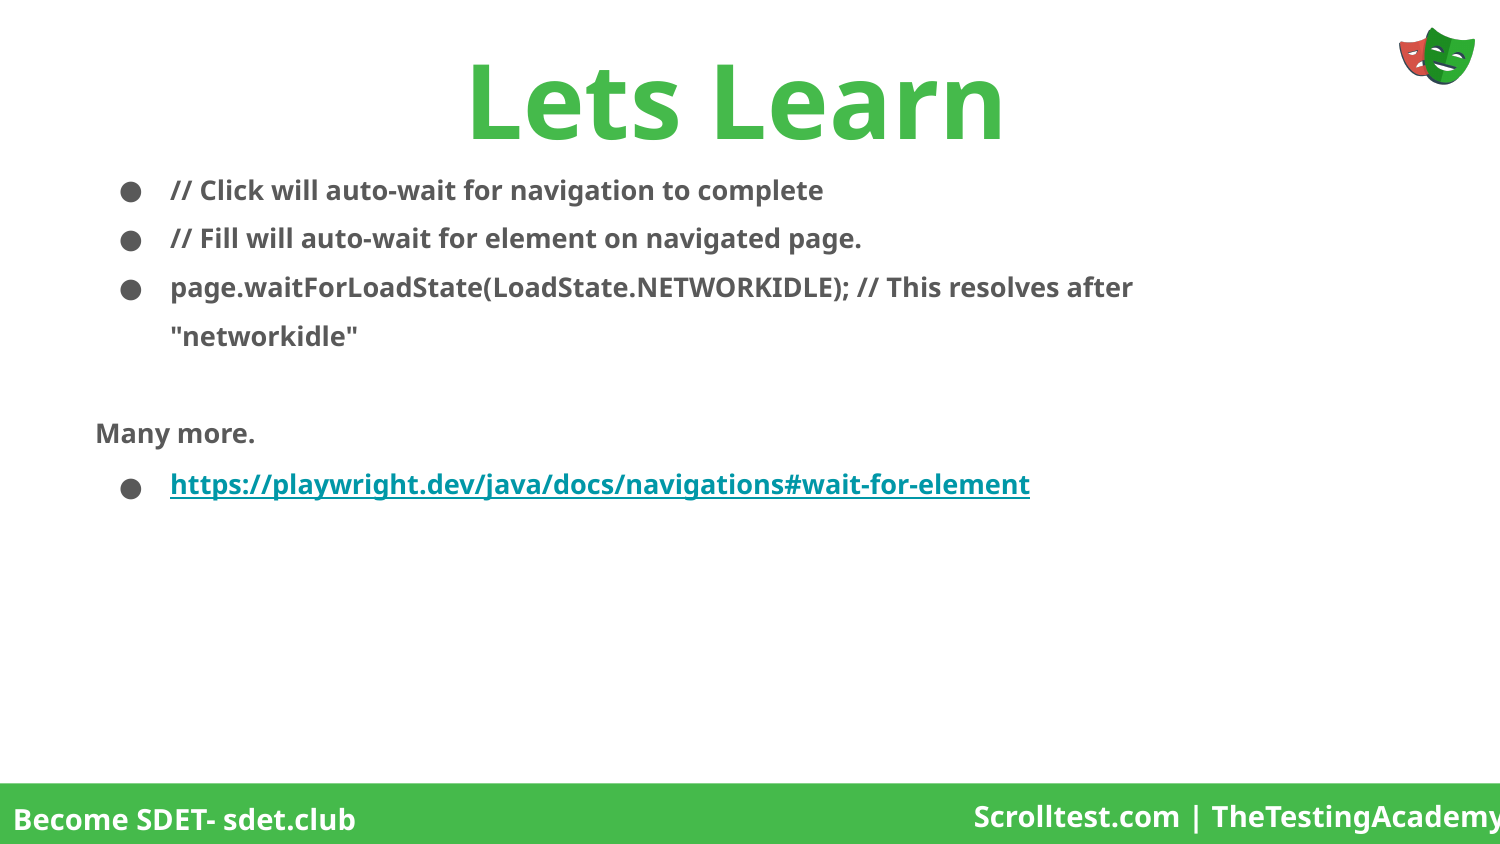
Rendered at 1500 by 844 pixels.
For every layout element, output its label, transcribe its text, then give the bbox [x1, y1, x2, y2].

text_box // Click will auto-wait for navigation to complete // Fill will auto-wait for element on navigated page. page.waitForLoadState(LoadState.NETWORKIDLE); // This resolves after "networkidle" Many more. https://playwright.dev/java/docs/navigations#wait-for-element [80, 141, 1328, 747]
title Lets Learn [51, 28, 1449, 167]
picture [1394, 11, 1482, 99]
